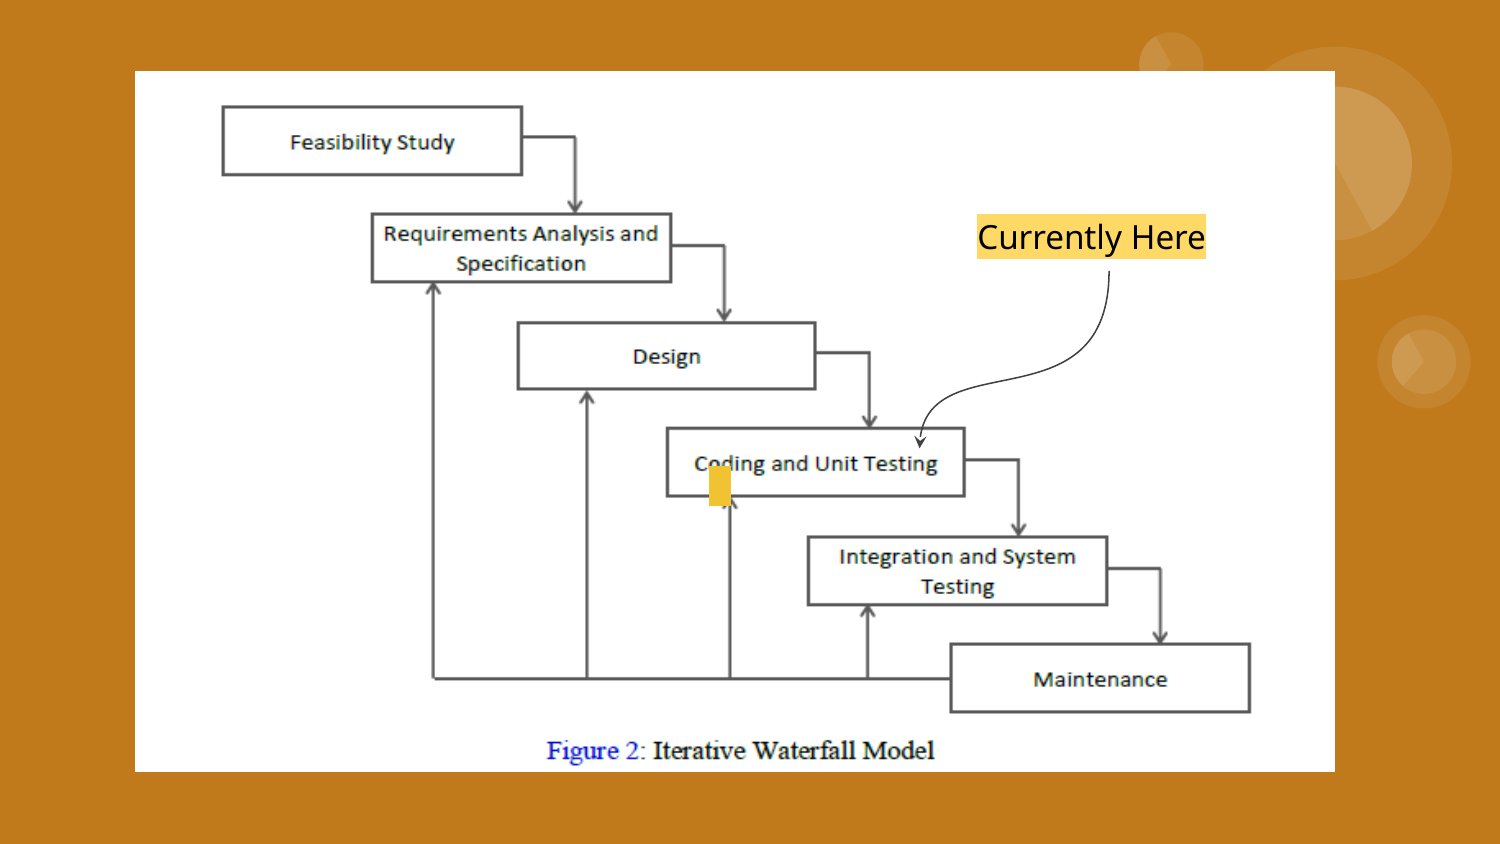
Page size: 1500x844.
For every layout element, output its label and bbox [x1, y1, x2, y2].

text_box [925, 265, 1103, 456]
picture [134, 71, 1335, 773]
